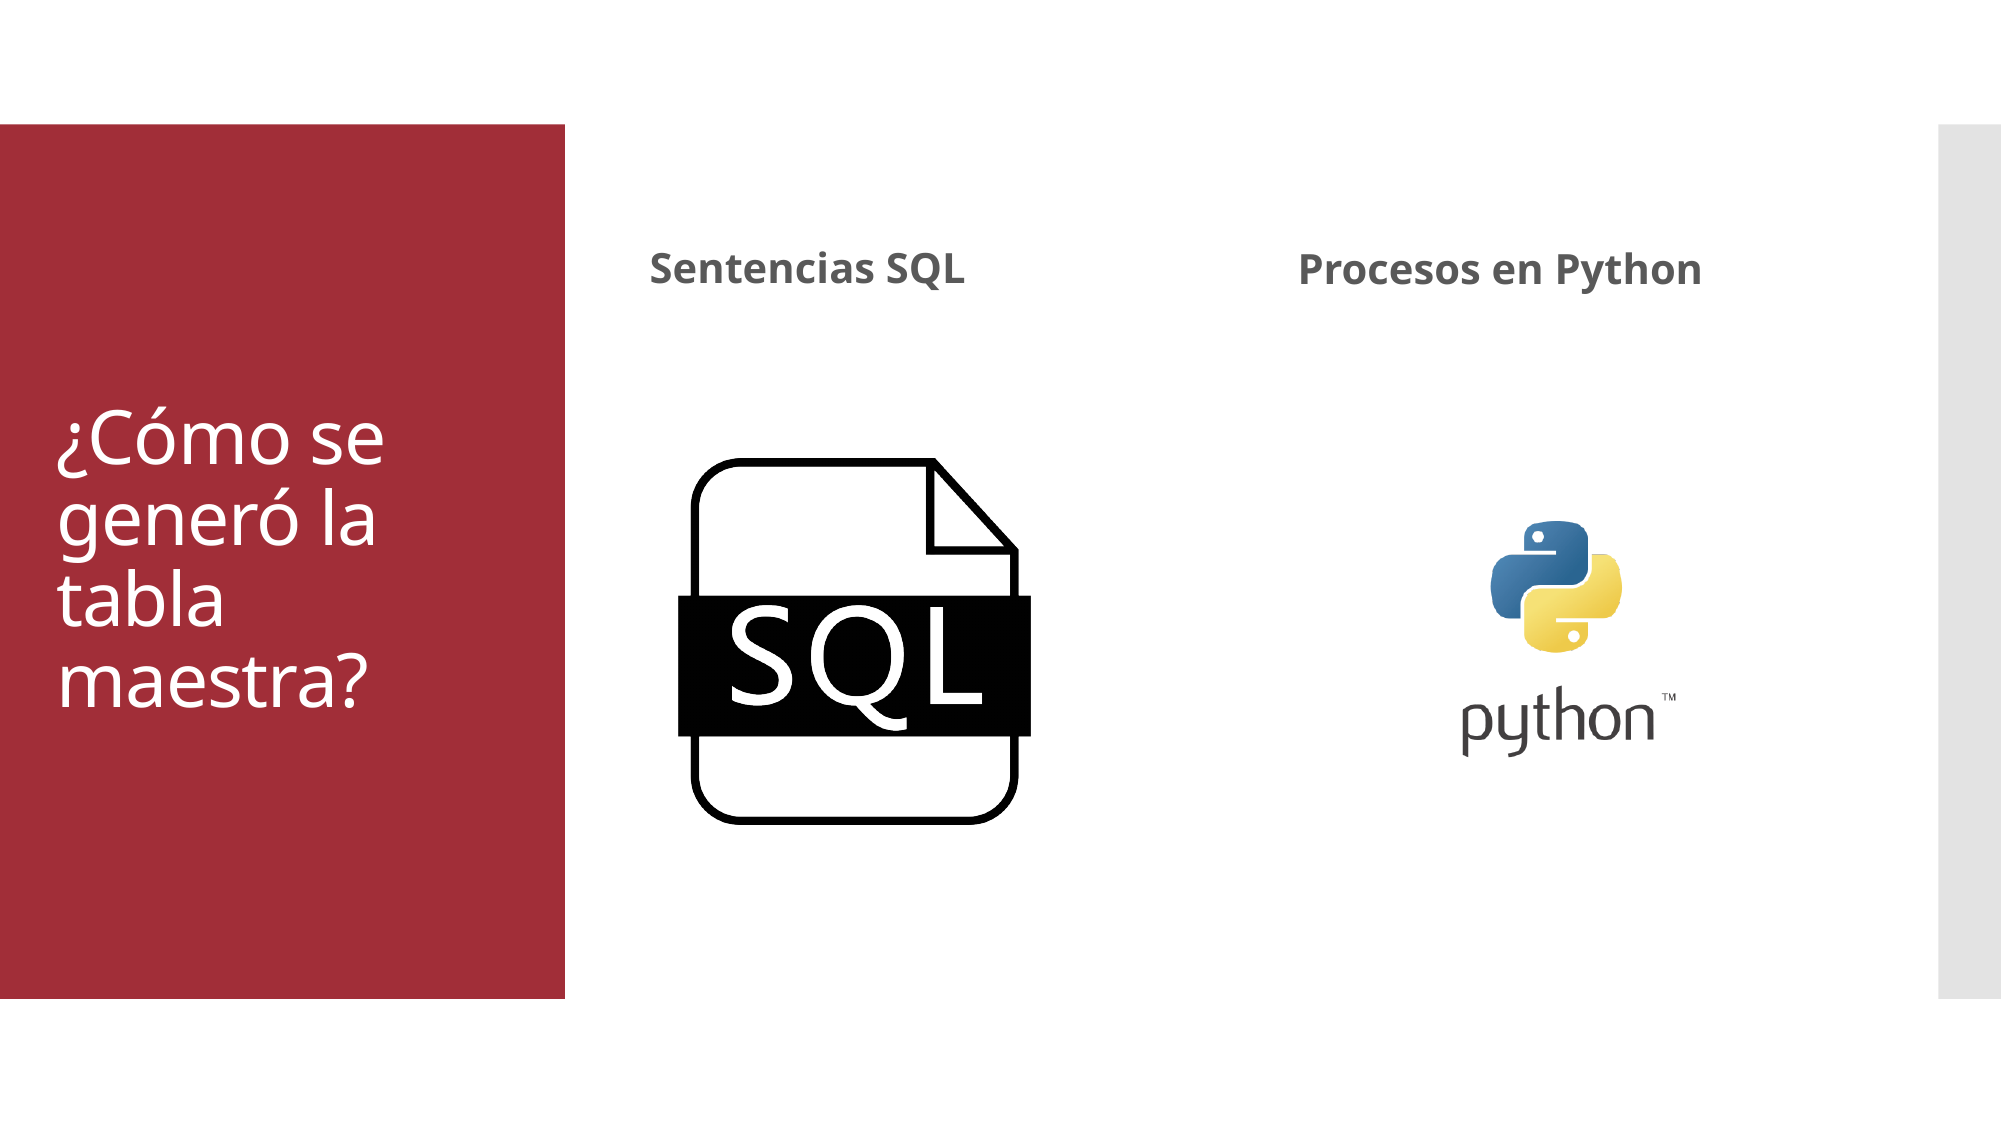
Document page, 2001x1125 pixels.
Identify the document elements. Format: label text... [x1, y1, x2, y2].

list Sentencias SQL [634, 167, 1205, 301]
title ¿Cómo se generó la tabla maestra? [41, 184, 525, 940]
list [1282, 511, 1853, 782]
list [678, 458, 1032, 825]
list Procesos en Python [1282, 167, 1853, 302]
